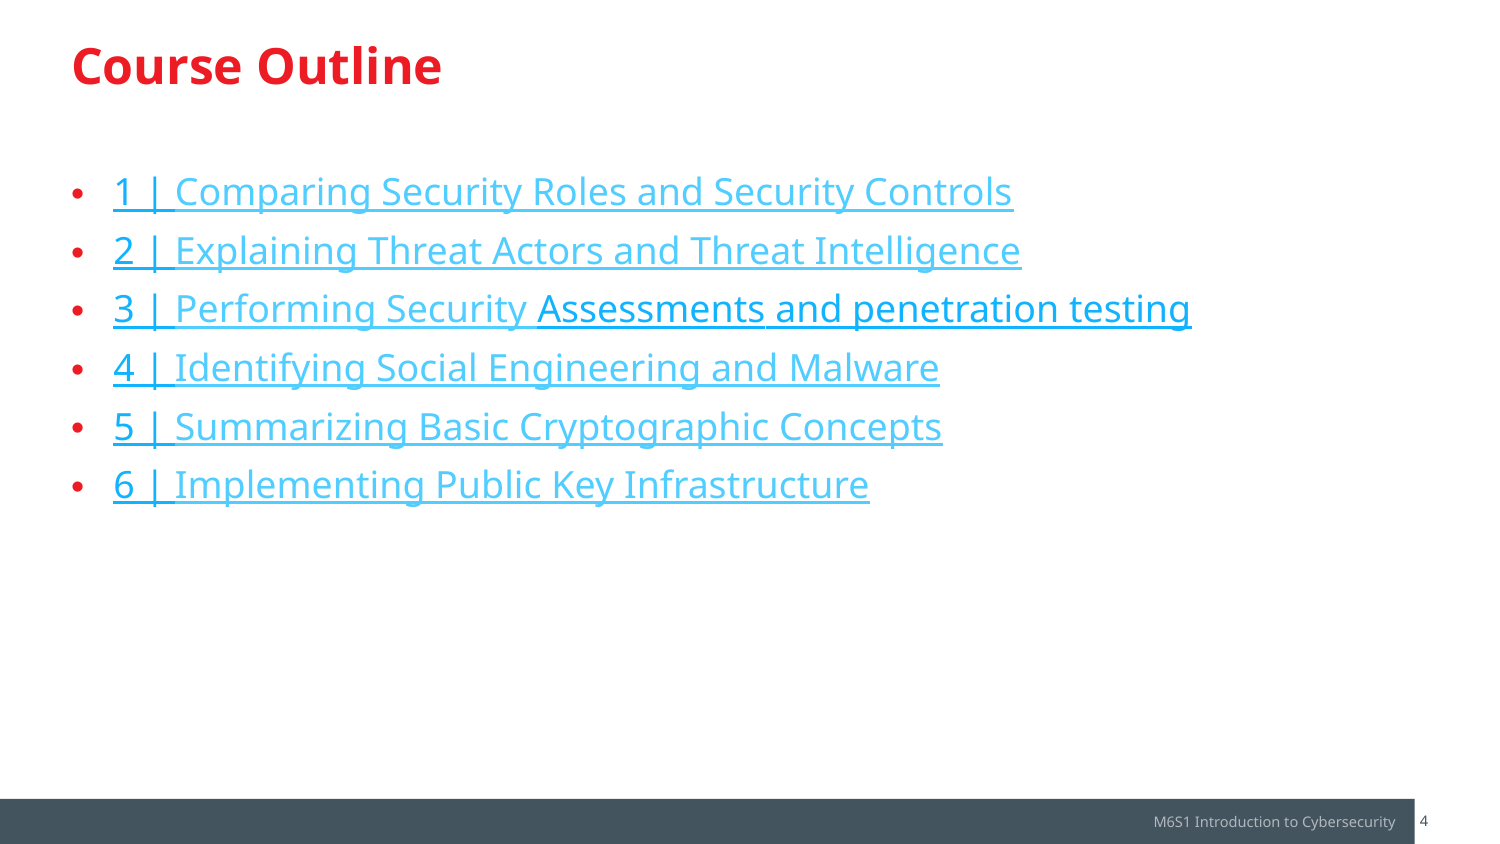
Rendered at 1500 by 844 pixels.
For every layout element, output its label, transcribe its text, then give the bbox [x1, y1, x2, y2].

title Course Outline [56, 12, 1444, 117]
slide_number 4 [1415, 798, 1444, 844]
text_box M6S1 Introduction to Cybersecurity [0, 798, 1415, 844]
list 1 | Comparing Security Roles and Security Controls 2 | Explaining Threat Actors and Threat Intelligence 3 | Performing Security Assessments and penetration testing 4 | Identifying Social Engineering and Malware 5 | Summarizing Basic Cryptographic Concepts 6 | Implementing Public Key Infrastructure [56, 160, 1444, 746]
